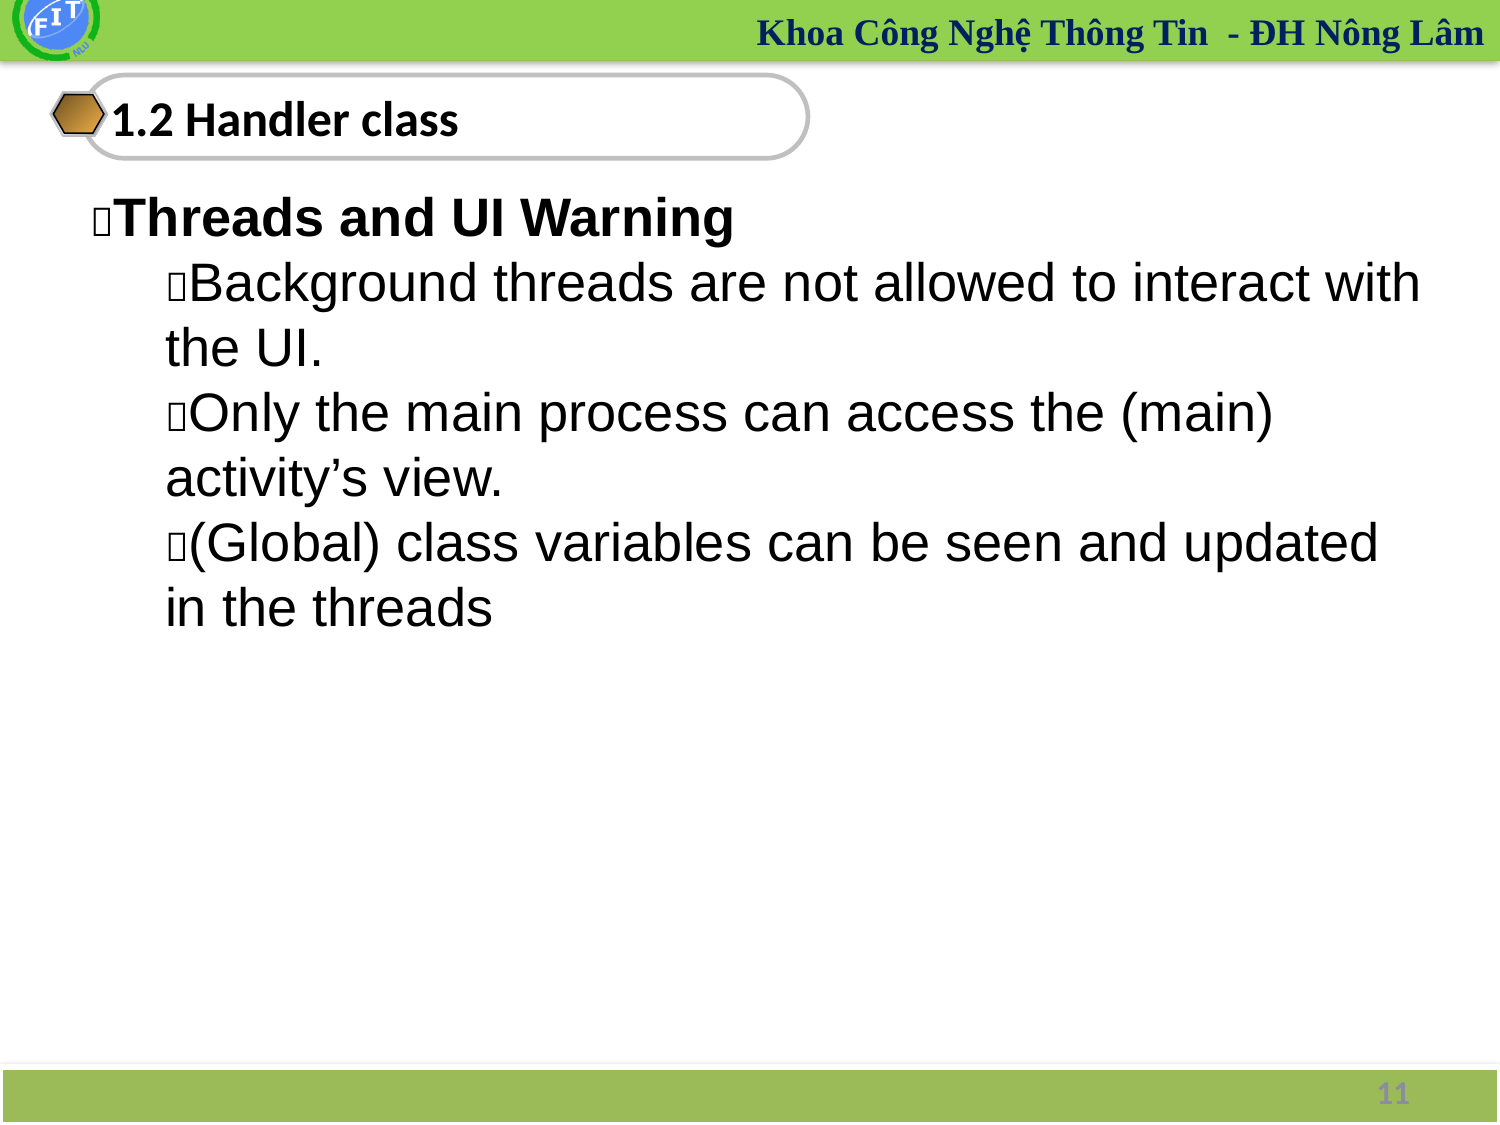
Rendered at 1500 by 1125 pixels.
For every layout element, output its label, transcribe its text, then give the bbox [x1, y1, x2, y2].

picture [12, 0, 100, 61]
slide_number 11 [1074, 1060, 1425, 1121]
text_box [49, 74, 809, 159]
text_box Threads and UI Warning Background threads are not allowed to interact with the UI. Only the main process can access the (main) activity’s view. (Global) class variables can be seen and updated in the threads [75, 175, 1451, 645]
